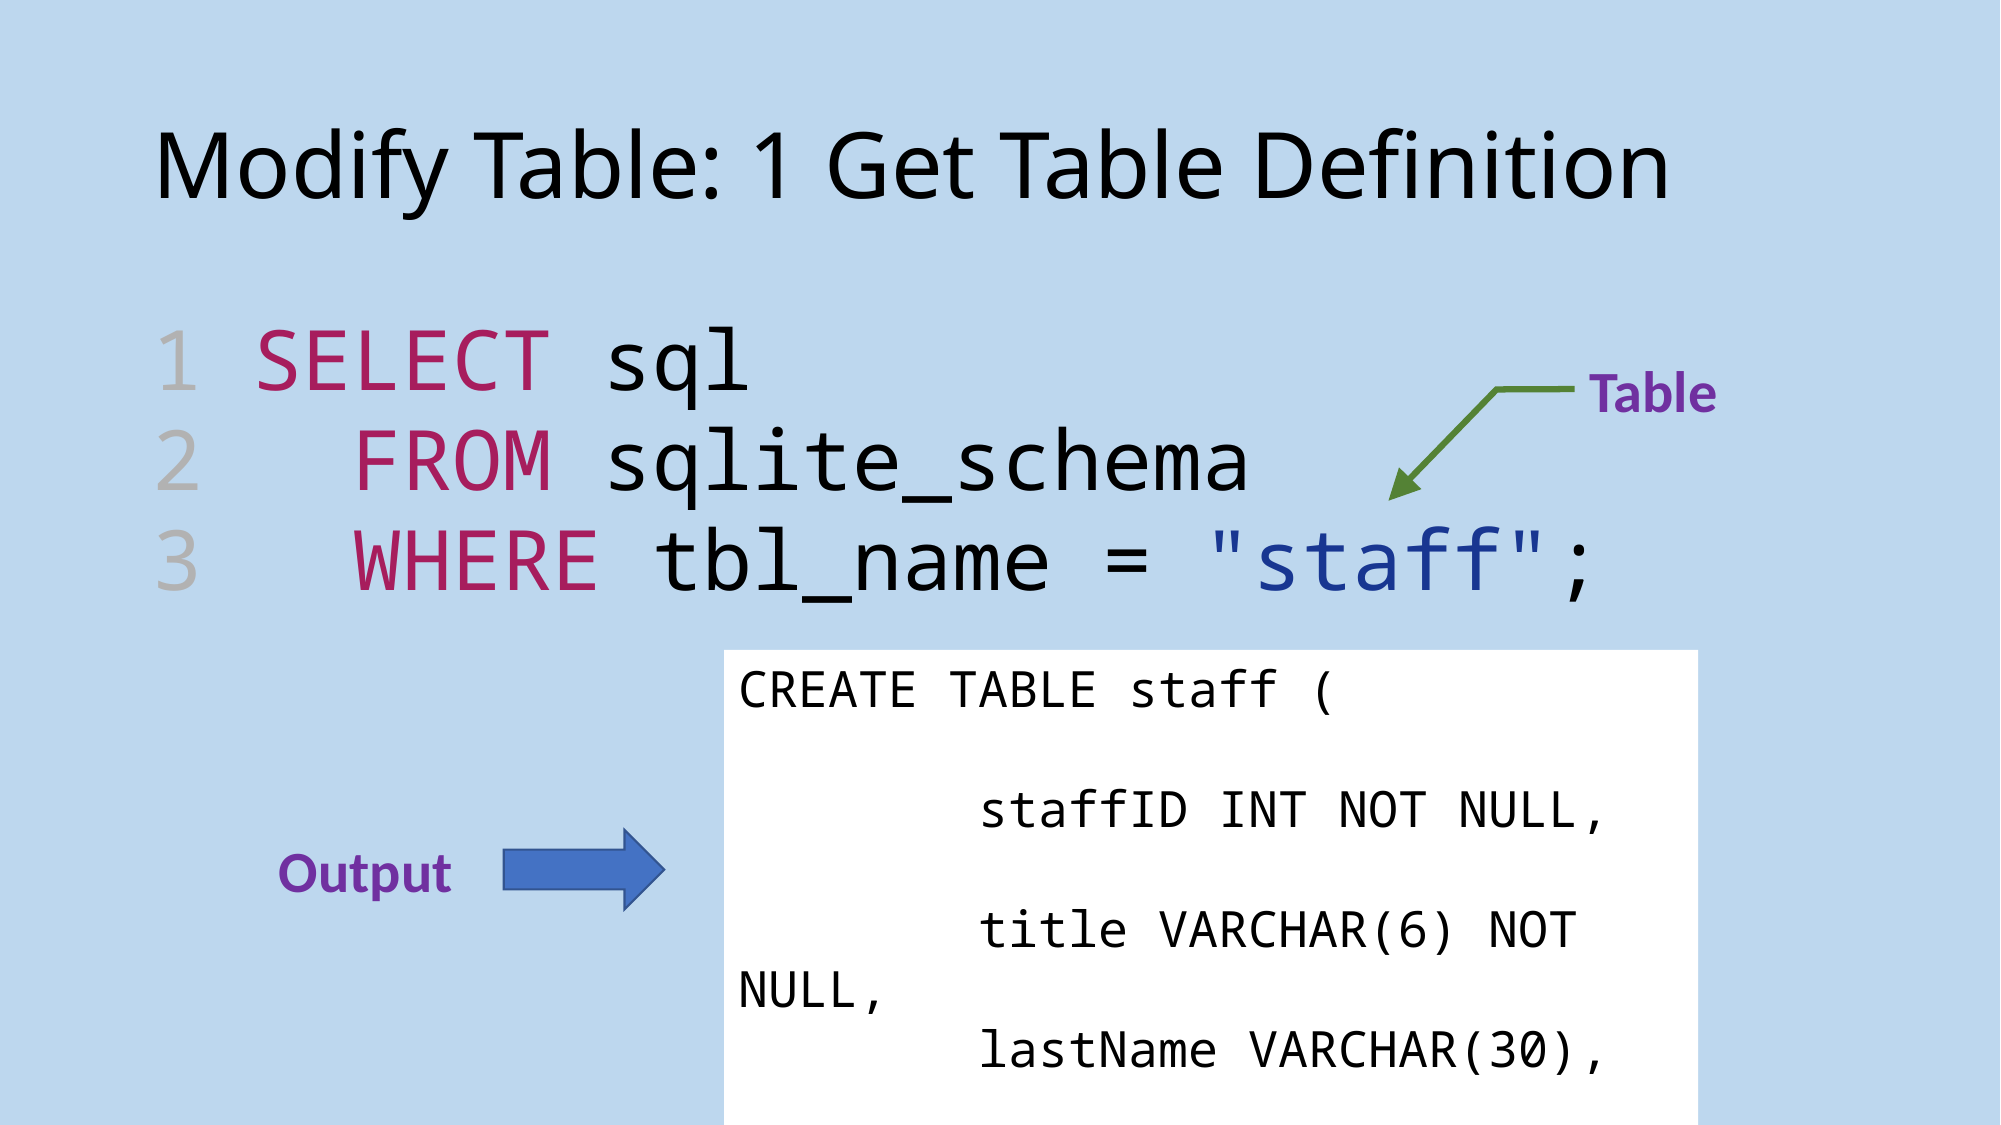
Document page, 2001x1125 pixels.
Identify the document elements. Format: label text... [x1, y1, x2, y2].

text_box CREATE TABLE staff ( staffID INT NOT NULL, title VARCHAR(6) NOT NULL, lastName VARCHAR(30), role VARCHAR(15) NOT NULL, PRIMARY KEY(staffID) ); [724, 649, 1699, 1125]
list 1 SELECT sql 2 FROM sqlite_schema 3 WHERE tbl_name = "staff"; [137, 299, 1863, 1014]
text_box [262, 826, 665, 913]
title Modify Table: 1 Get Table Definition [137, 59, 1863, 278]
text_box Table [1388, 330, 1753, 501]
